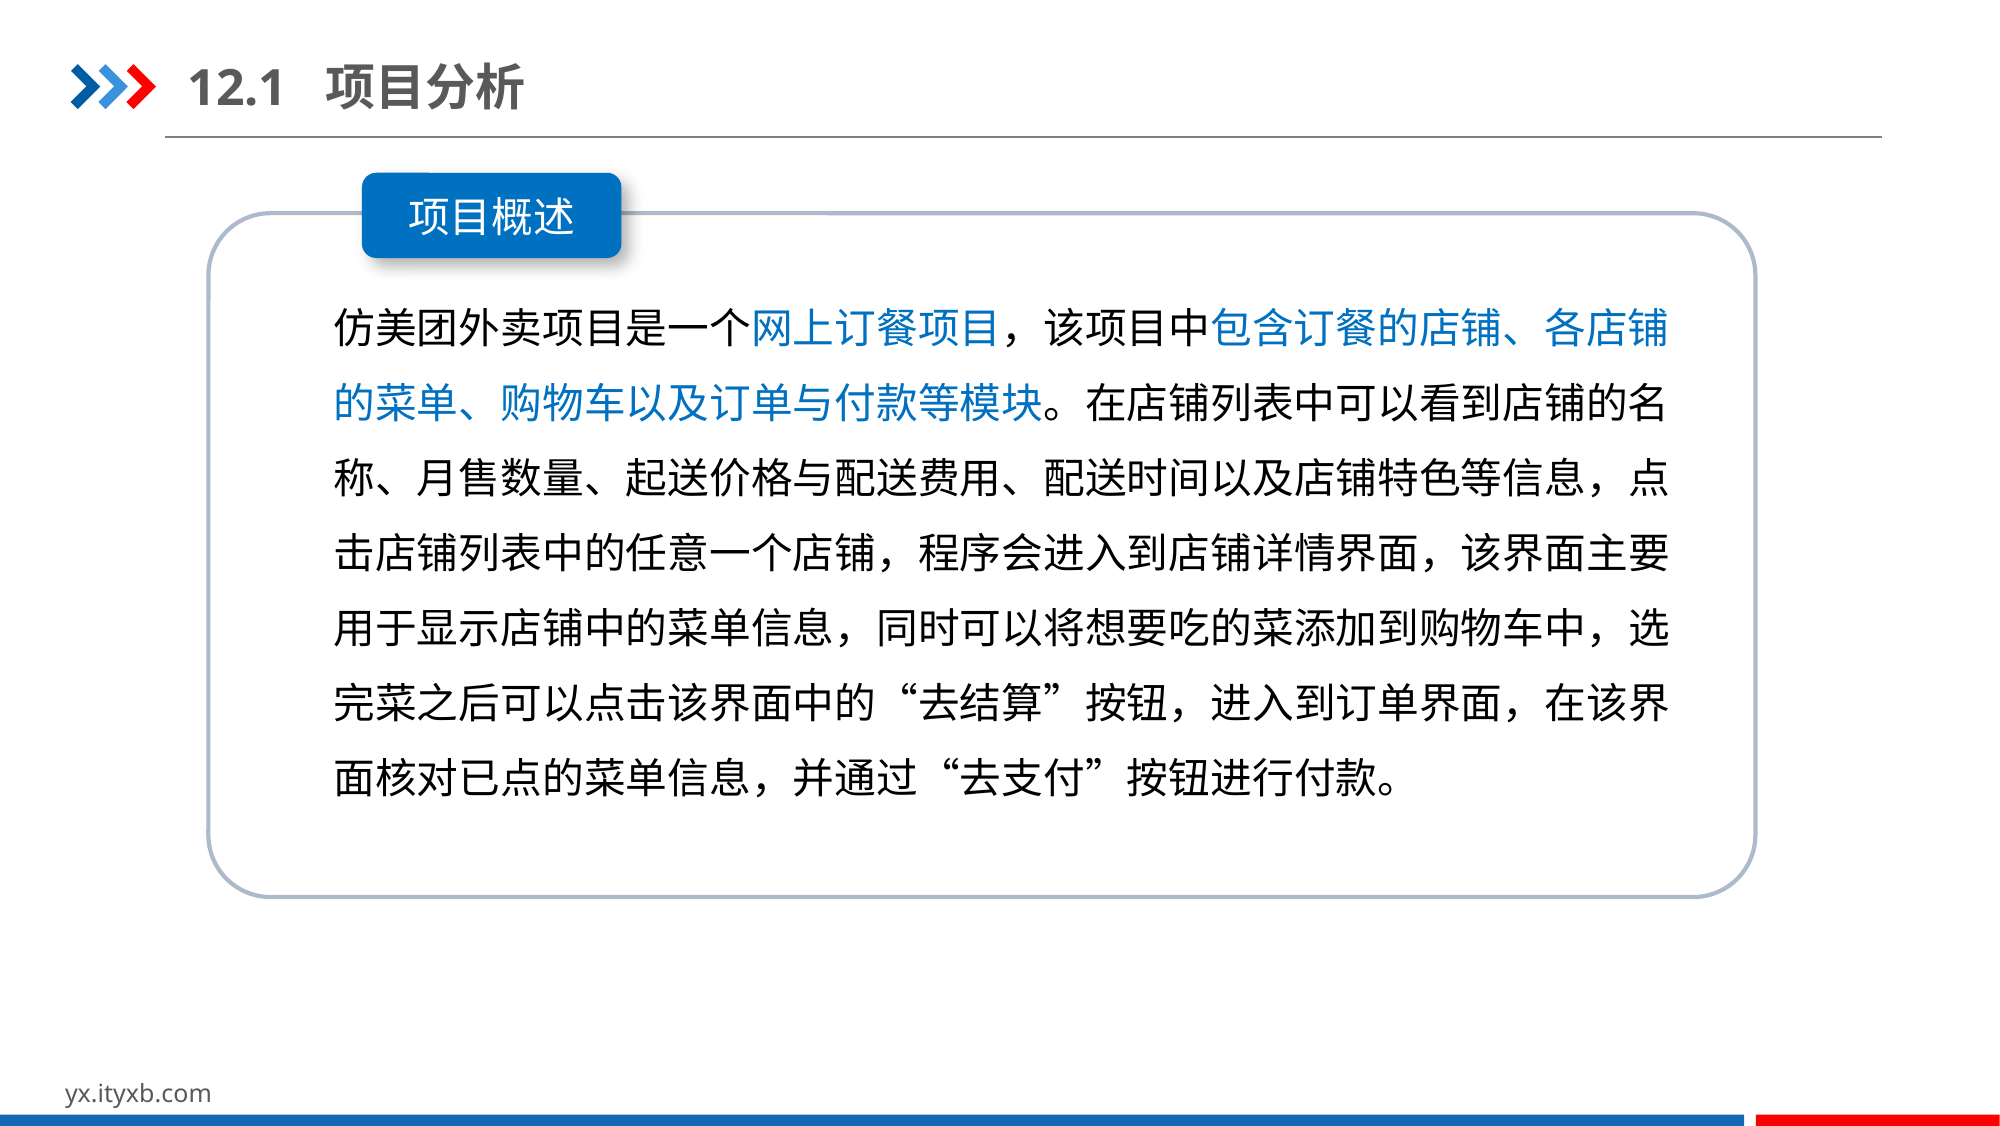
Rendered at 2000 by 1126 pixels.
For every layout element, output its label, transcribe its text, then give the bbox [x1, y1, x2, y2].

text_box 项目概述 [359, 170, 624, 261]
text_box [206, 211, 1758, 900]
text_box 仿美团外卖项目是一个网上订餐项目，该项目中包含订餐的店铺、各店铺的菜单、购物车以及订单与付款等模块。在店铺列表中可以看到店铺的名称、月售数量、起送价格与配送费用、配送时间以及店铺特色等信息，点击店铺列表中的任意一个店铺，程序会进入到店铺详情界面，该界面主要用于显示店铺中的菜单信息，同时可以将想要吃的菜添加到购物车中，选完菜之后可以点击该界面中的“去结算”按钮，进入到订单界面，在该界面核对已点的菜单信息，并通过“去支付”按钮进行付款。 [243, 269, 1709, 885]
text_box 12.1 项目分析 [187, 43, 827, 127]
